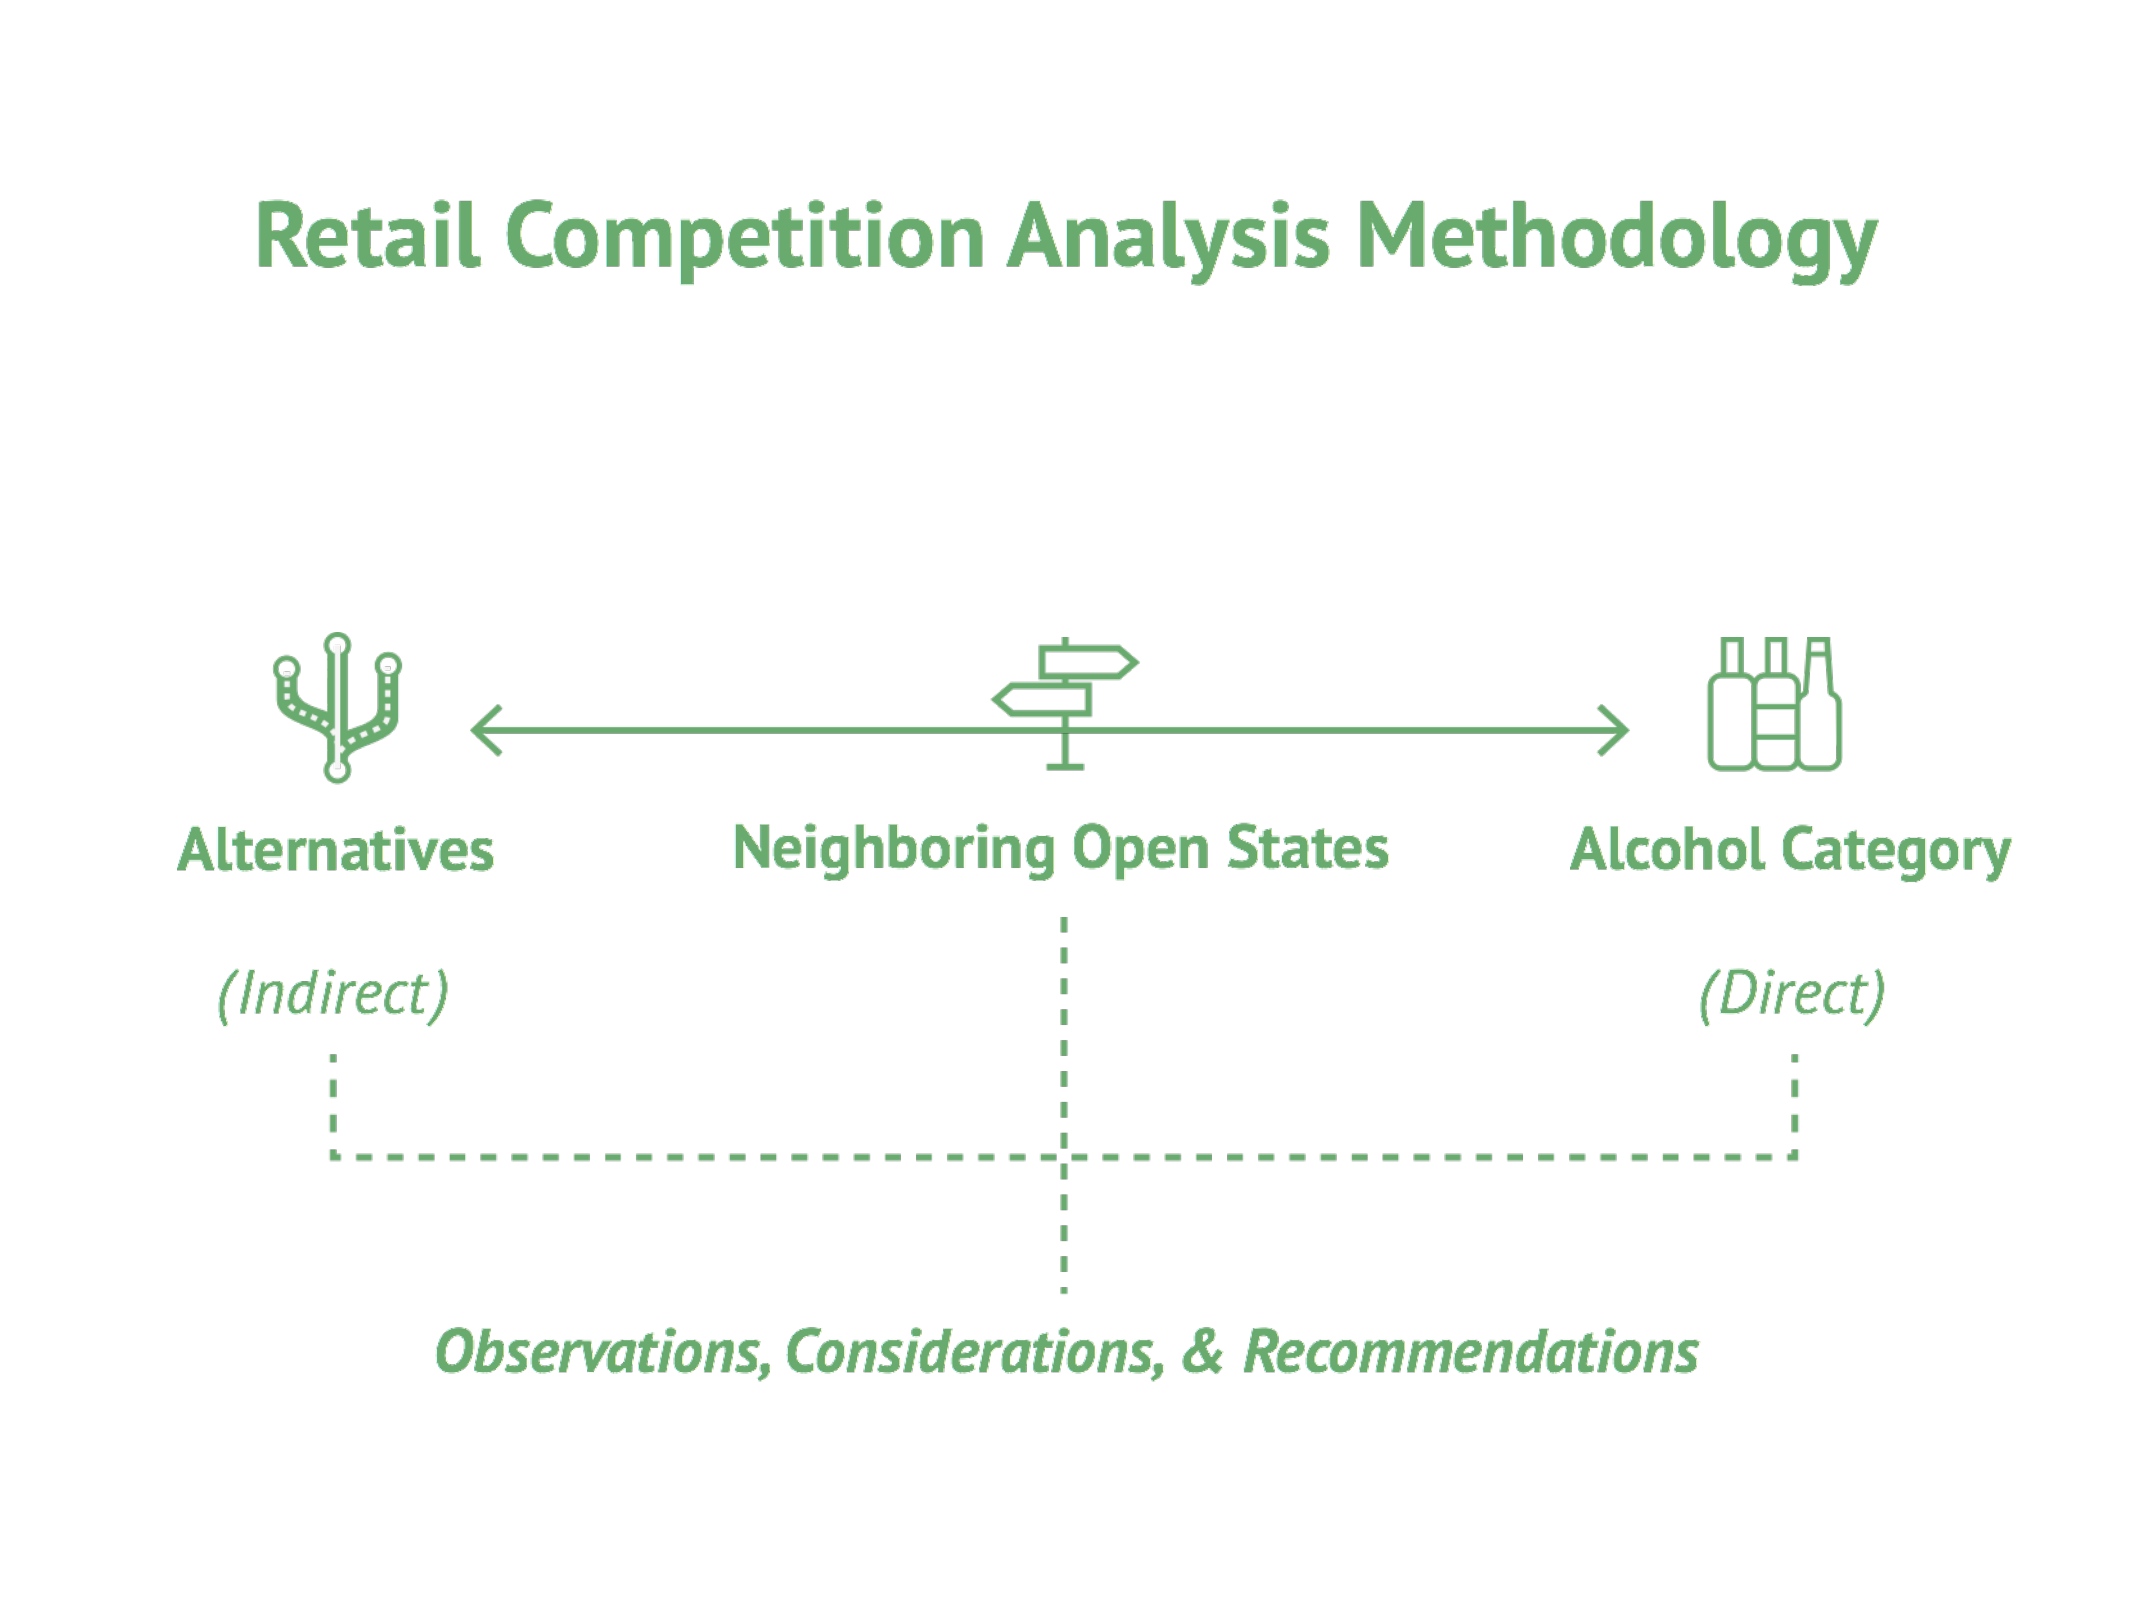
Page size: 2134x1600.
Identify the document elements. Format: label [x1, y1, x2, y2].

picture [216, 917, 1889, 1390]
picture [177, 631, 2013, 888]
picture [253, 187, 1880, 292]
